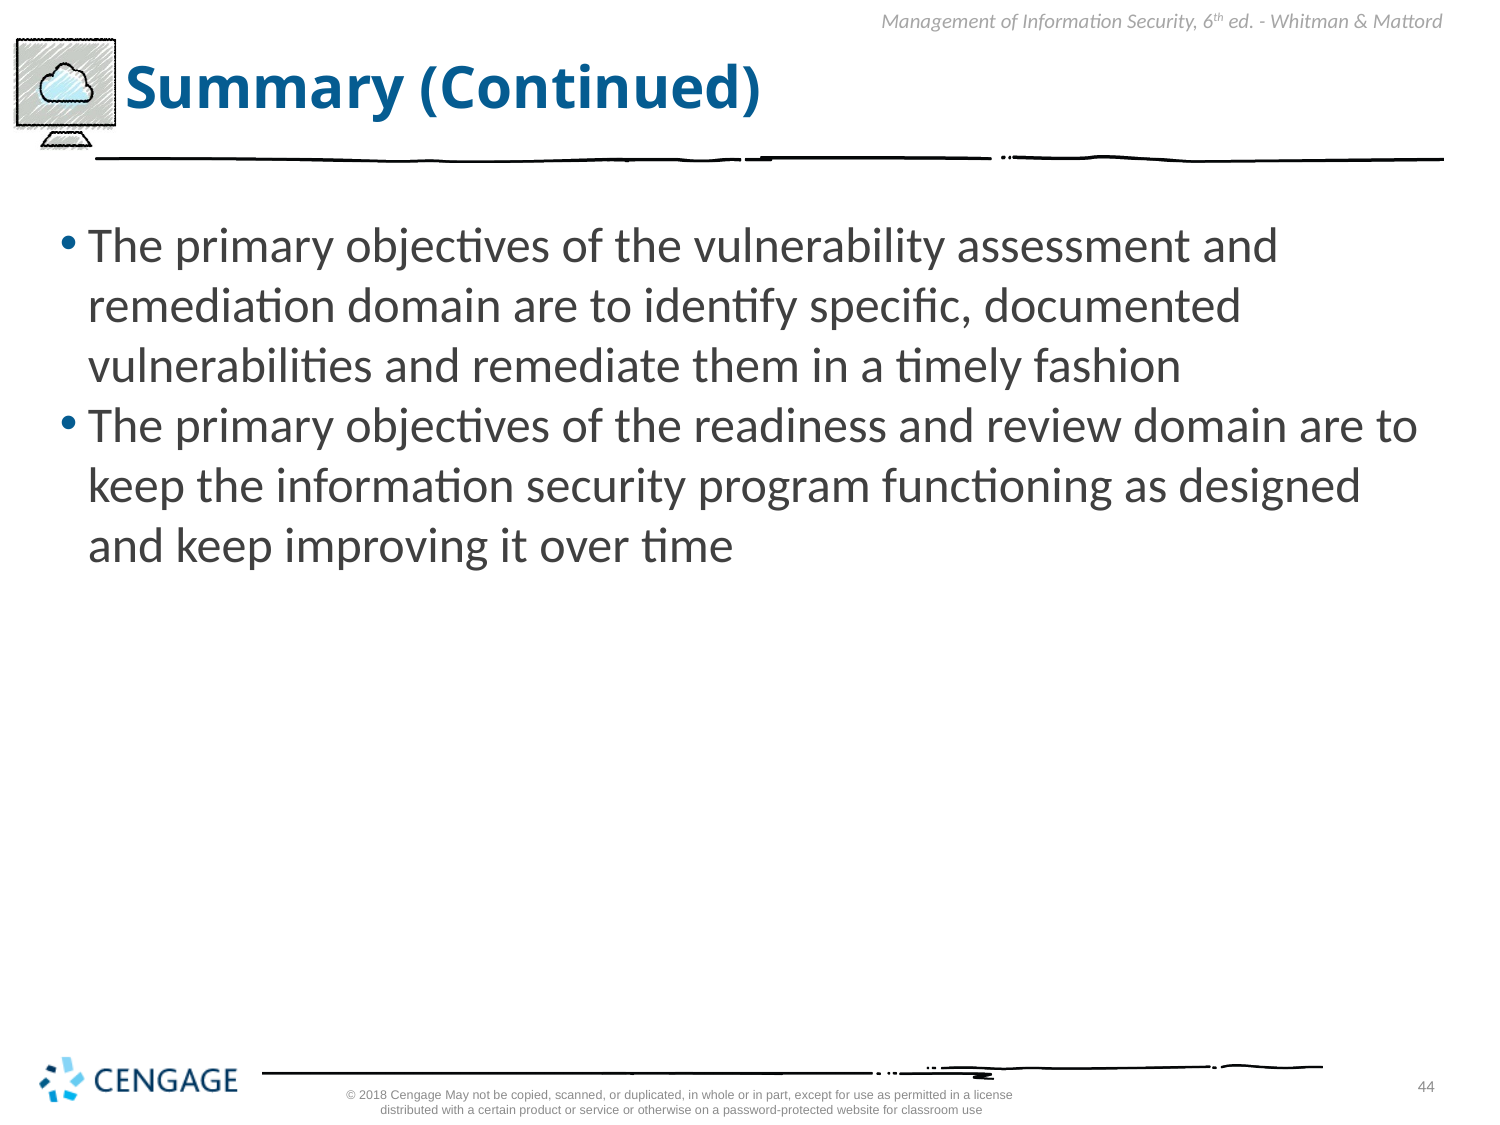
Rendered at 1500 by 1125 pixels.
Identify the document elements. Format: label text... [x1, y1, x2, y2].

list The primary objectives of the vulnerability assessment and remediation domain are to identify specific, documented vulnerabilities and remediate them in a timely fashion The primary objectives of the readiness and review domain are to keep the information security program functioning as designed and keep improving it over time [59, 212, 1441, 576]
picture [19, 1043, 250, 1115]
picture [95, 155, 1444, 163]
picture [262, 1064, 1323, 1080]
picture [13, 36, 117, 151]
title Summary (Continued) [125, 60, 1442, 121]
